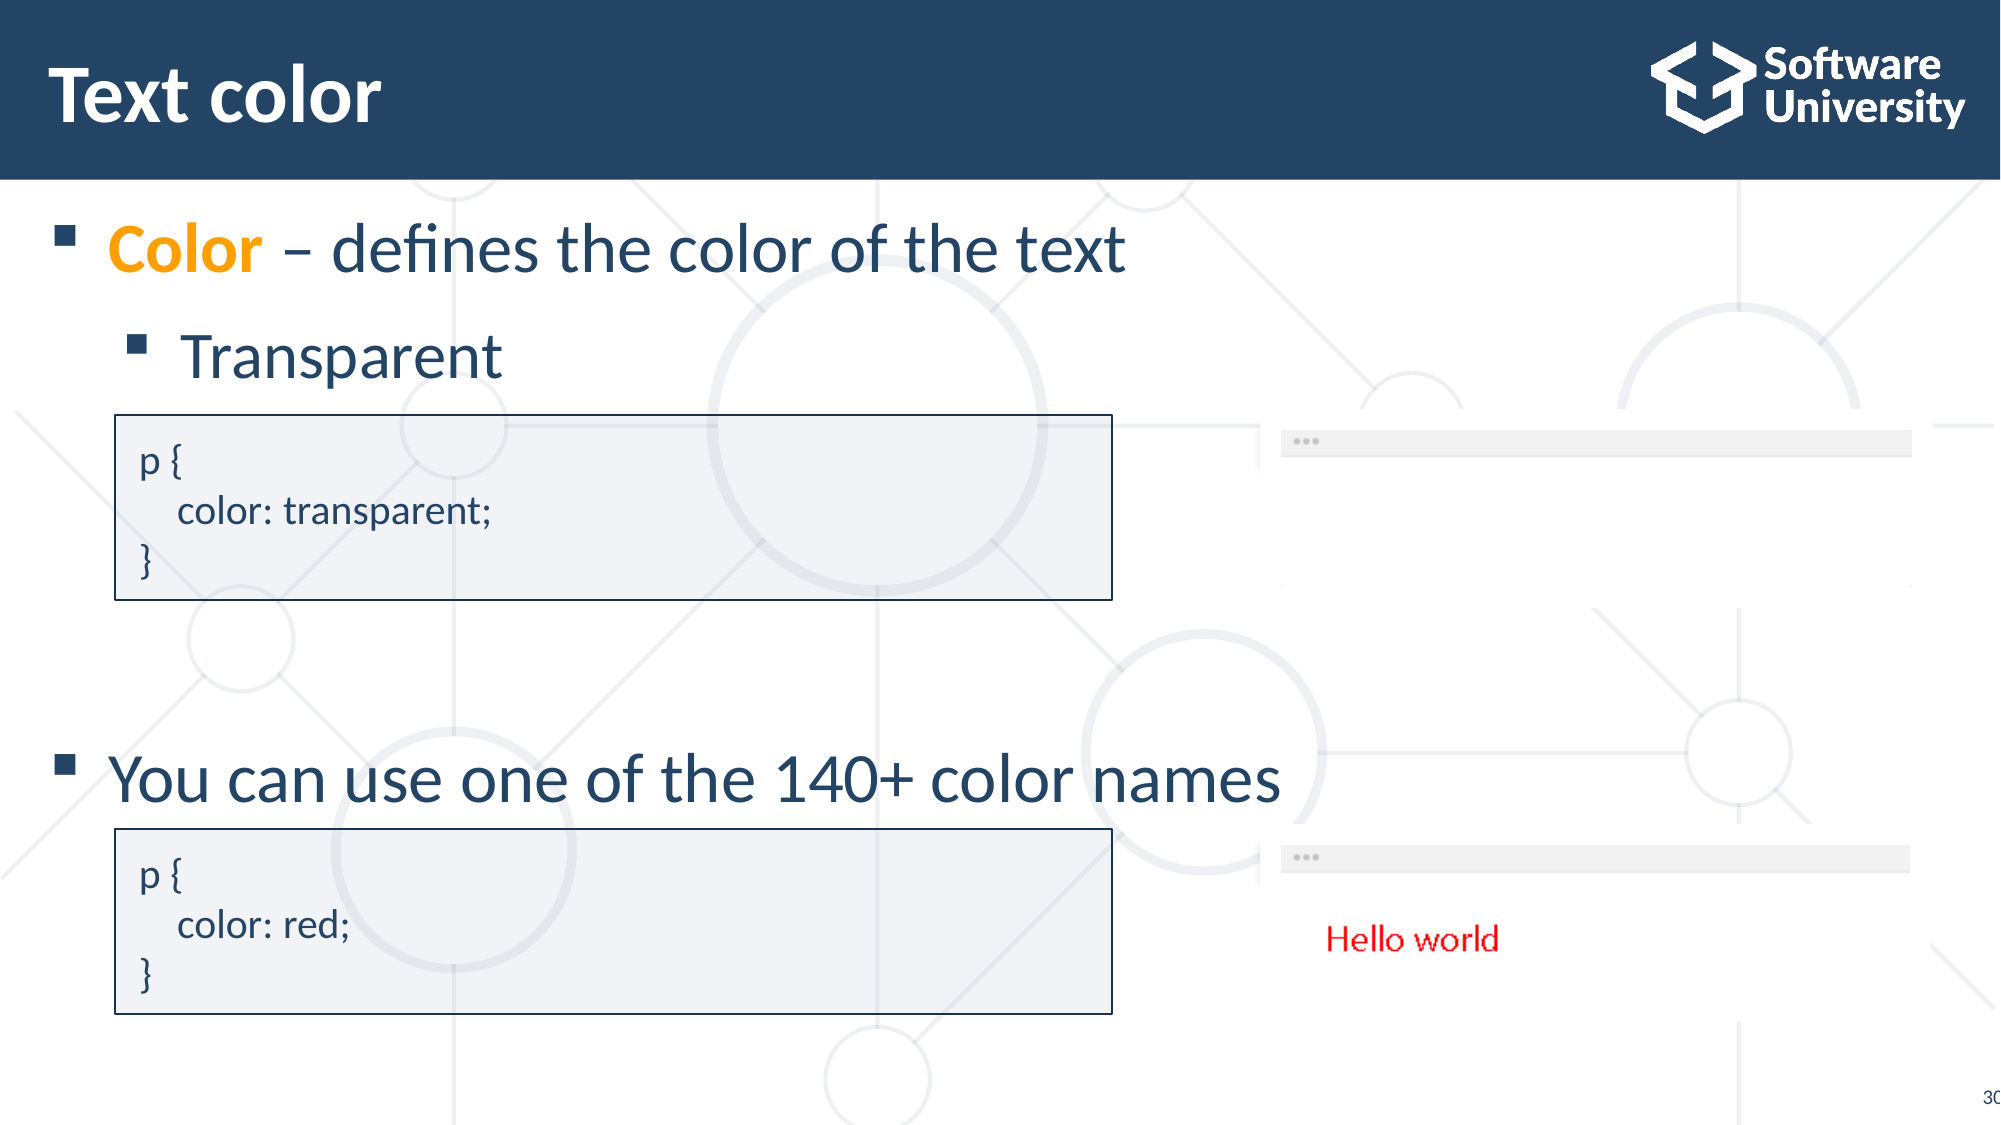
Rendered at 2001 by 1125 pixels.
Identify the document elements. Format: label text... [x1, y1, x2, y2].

text_box p { color: red; } [115, 828, 1112, 1015]
slide_number 30 [1930, 1057, 2000, 1117]
picture [1280, 429, 1912, 588]
list Color – defines the color of the text Transparent You can use one of the 140+ color names [31, 196, 1945, 1104]
picture [1280, 844, 1911, 1000]
picture [1651, 41, 1966, 134]
text_box p { color: transparent; } [115, 414, 1112, 601]
title Text color [31, 16, 1625, 162]
